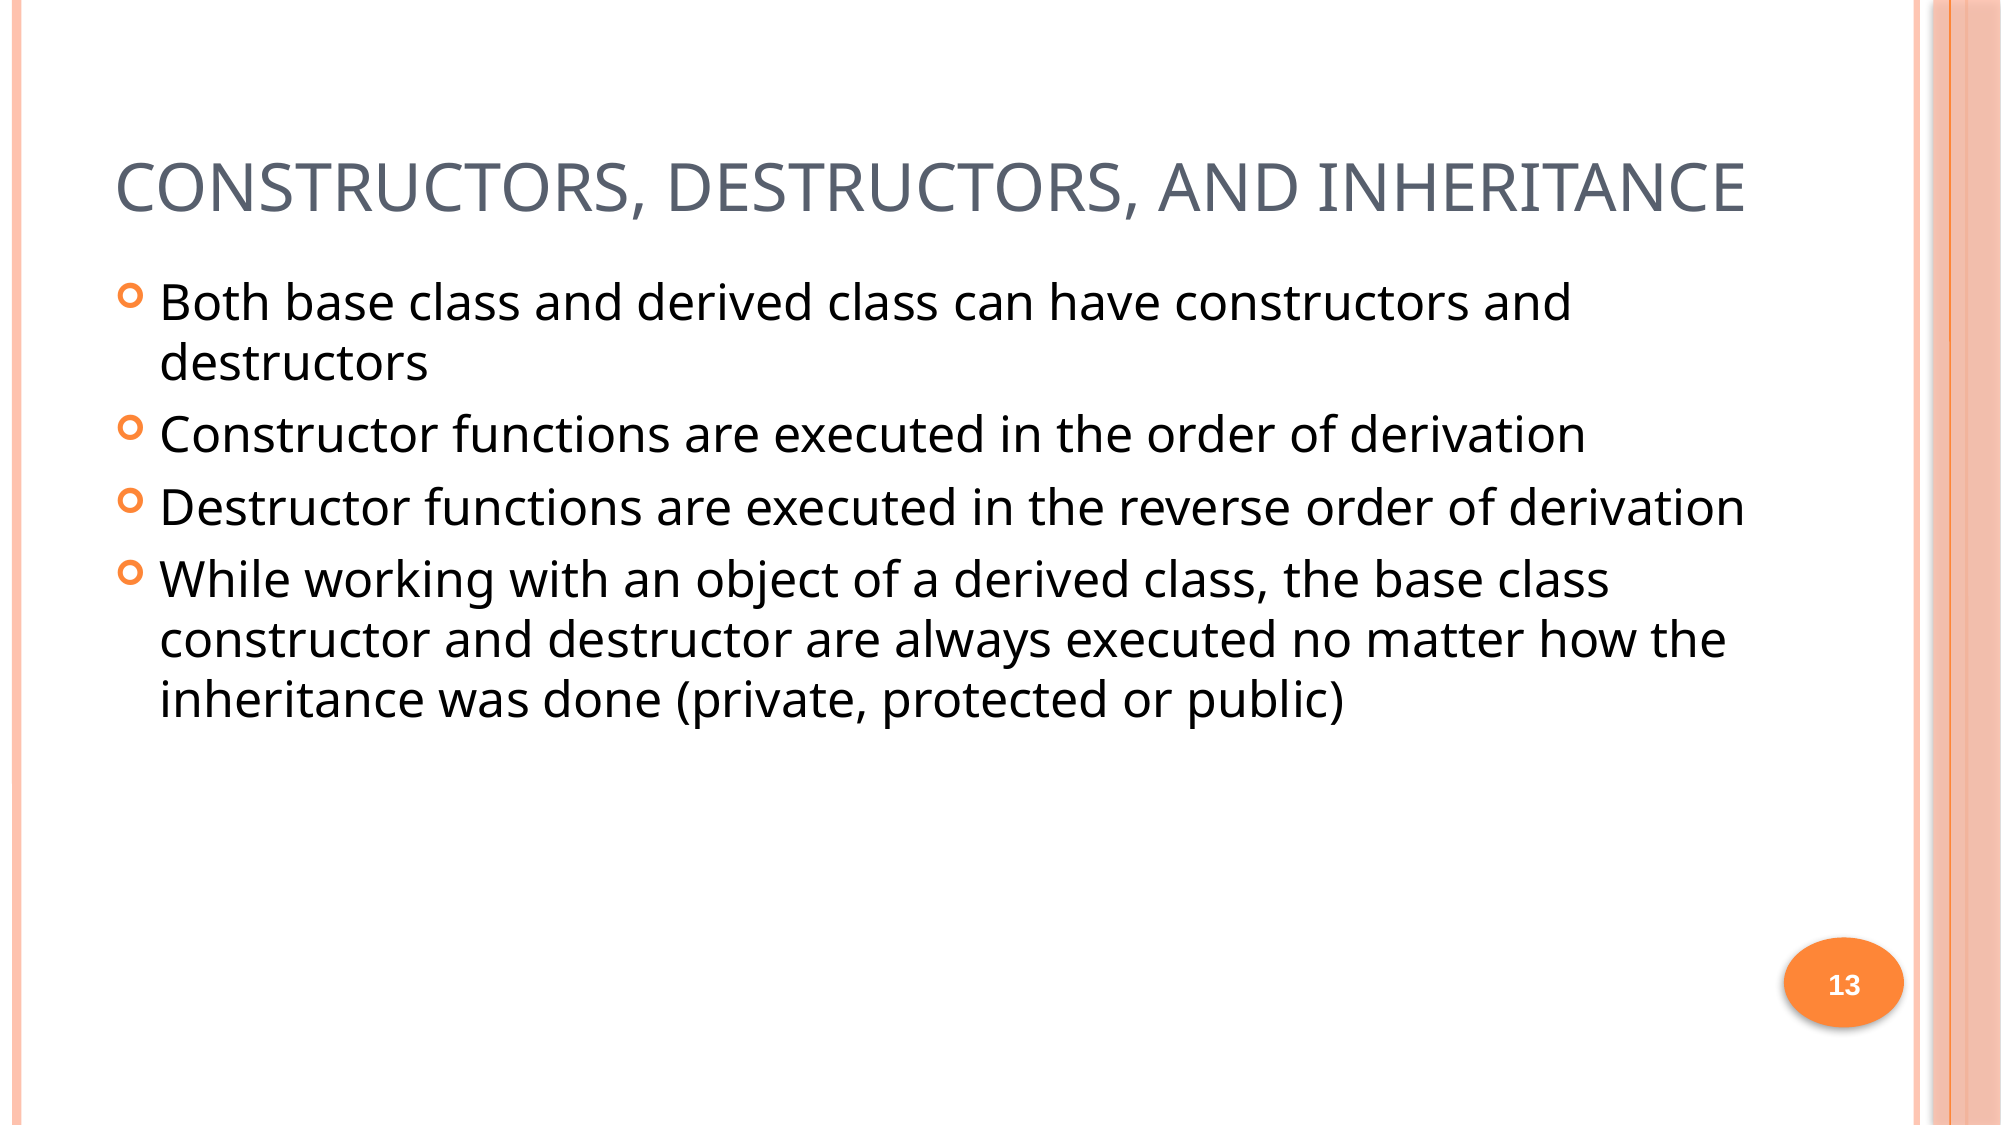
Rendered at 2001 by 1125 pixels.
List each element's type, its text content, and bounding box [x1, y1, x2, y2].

slide_number 13 [1777, 940, 1912, 1027]
list Both base class and derived class can have constructors and destructors Constructor functions are executed in the order of derivation Destructor functions are executed in the reverse order of derivation While working with an object of a derived class, the base class constructor and destructor are always executed no matter how the inheritance was done (private, protected or public) [99, 262, 1784, 1062]
title Constructors, Destructors, and Inheritance [99, 45, 1784, 233]
